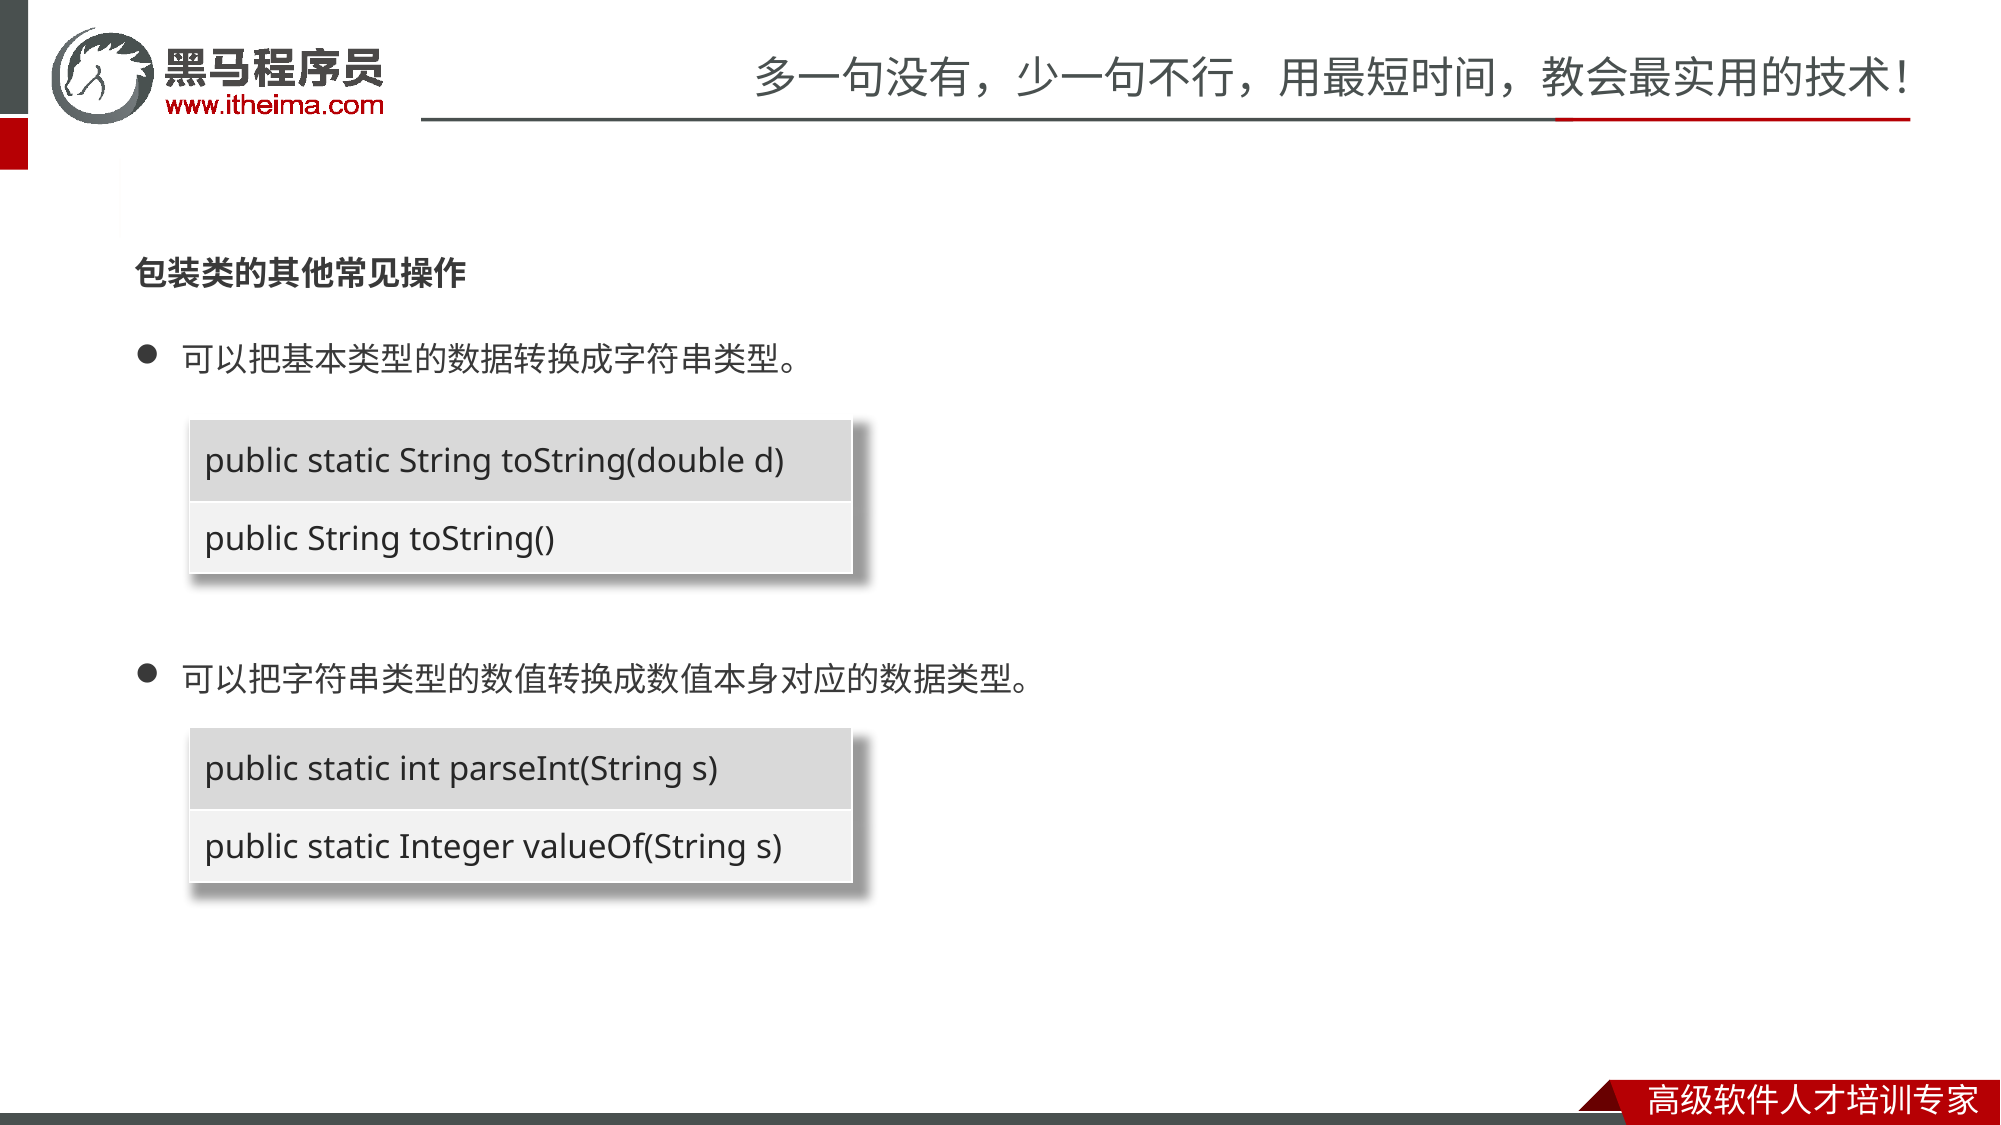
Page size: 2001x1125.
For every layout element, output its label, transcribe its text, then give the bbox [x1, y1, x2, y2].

text_box 可以把基本类型的数据转换成字符串类型。 可以把字符串类型的数值转换成数值本身对应的数据类型。 [120, 291, 1227, 705]
table_header public static String toString(double d) [190, 420, 851, 501]
table_header public static int parseInt(String s) [190, 728, 851, 809]
text_box 包装类的其他常见操作 [120, 204, 1120, 291]
table_cell public static Integer valueOf(String s) [190, 811, 851, 881]
table_cell public String toString() [190, 503, 851, 572]
picture [50, 26, 384, 125]
